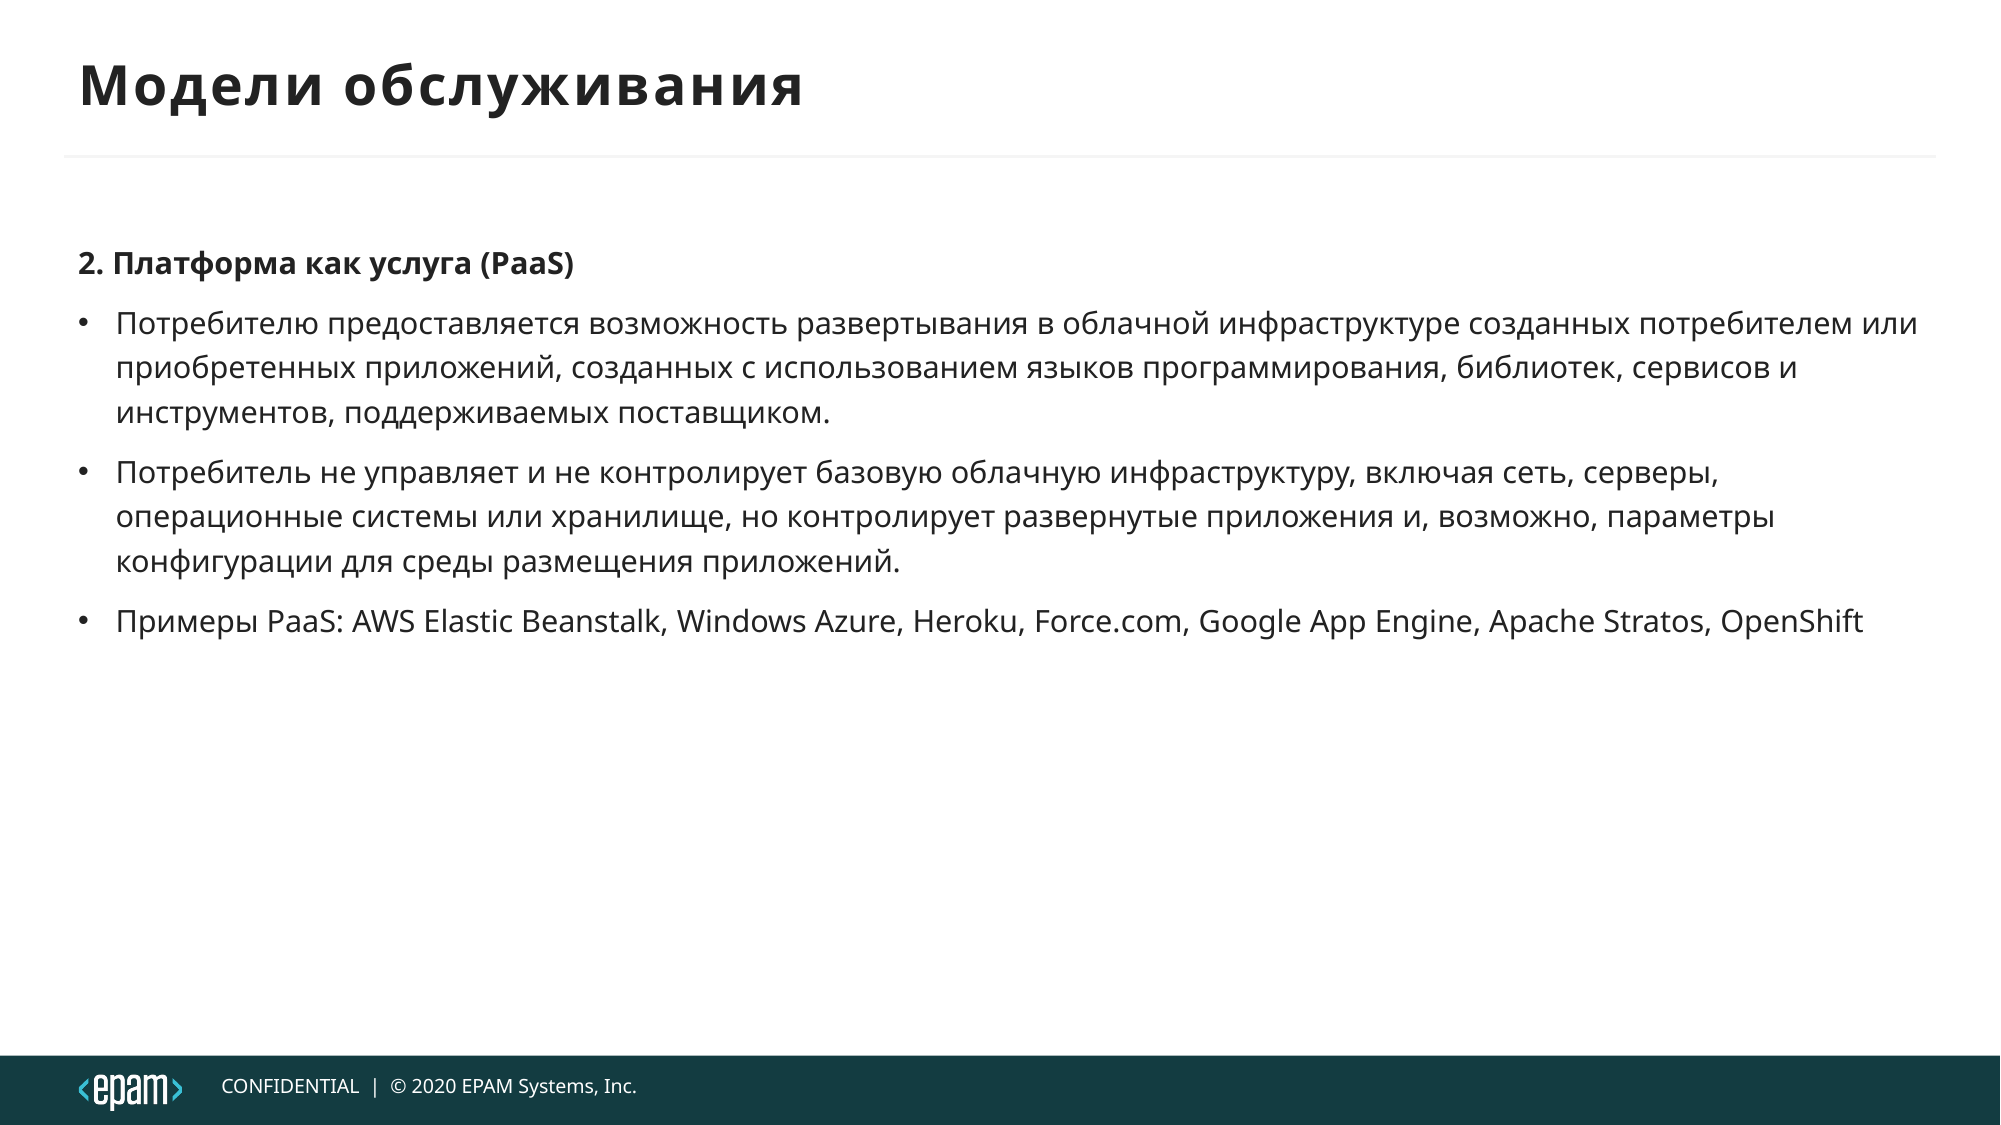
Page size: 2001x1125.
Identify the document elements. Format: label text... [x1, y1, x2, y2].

title Модели обслуживания [78, 50, 1922, 116]
list 2. Платформа как услуга (PaaS) Потребителю предоставляется возможность развертывания в облачной инфраструктуре созданных потребителем или приобретенных приложений, созданных с использованием языков программирования, библиотек, сервисов и инструментов, поддерживаемых поставщиком. Потребитель не управляет и не контролирует базовую облачную инфраструктуру, включая сеть, серверы, операционные системы или хранилище, но контролирует развернутые приложения и, возможно, параметры конфигурации для среды размещения приложений. Примеры PaaS: AWS Elastic Beanstalk, Windows Azure, Heroku, Force.com, Google App Engine, Apache Stratos, OpenShift [78, 236, 1922, 980]
